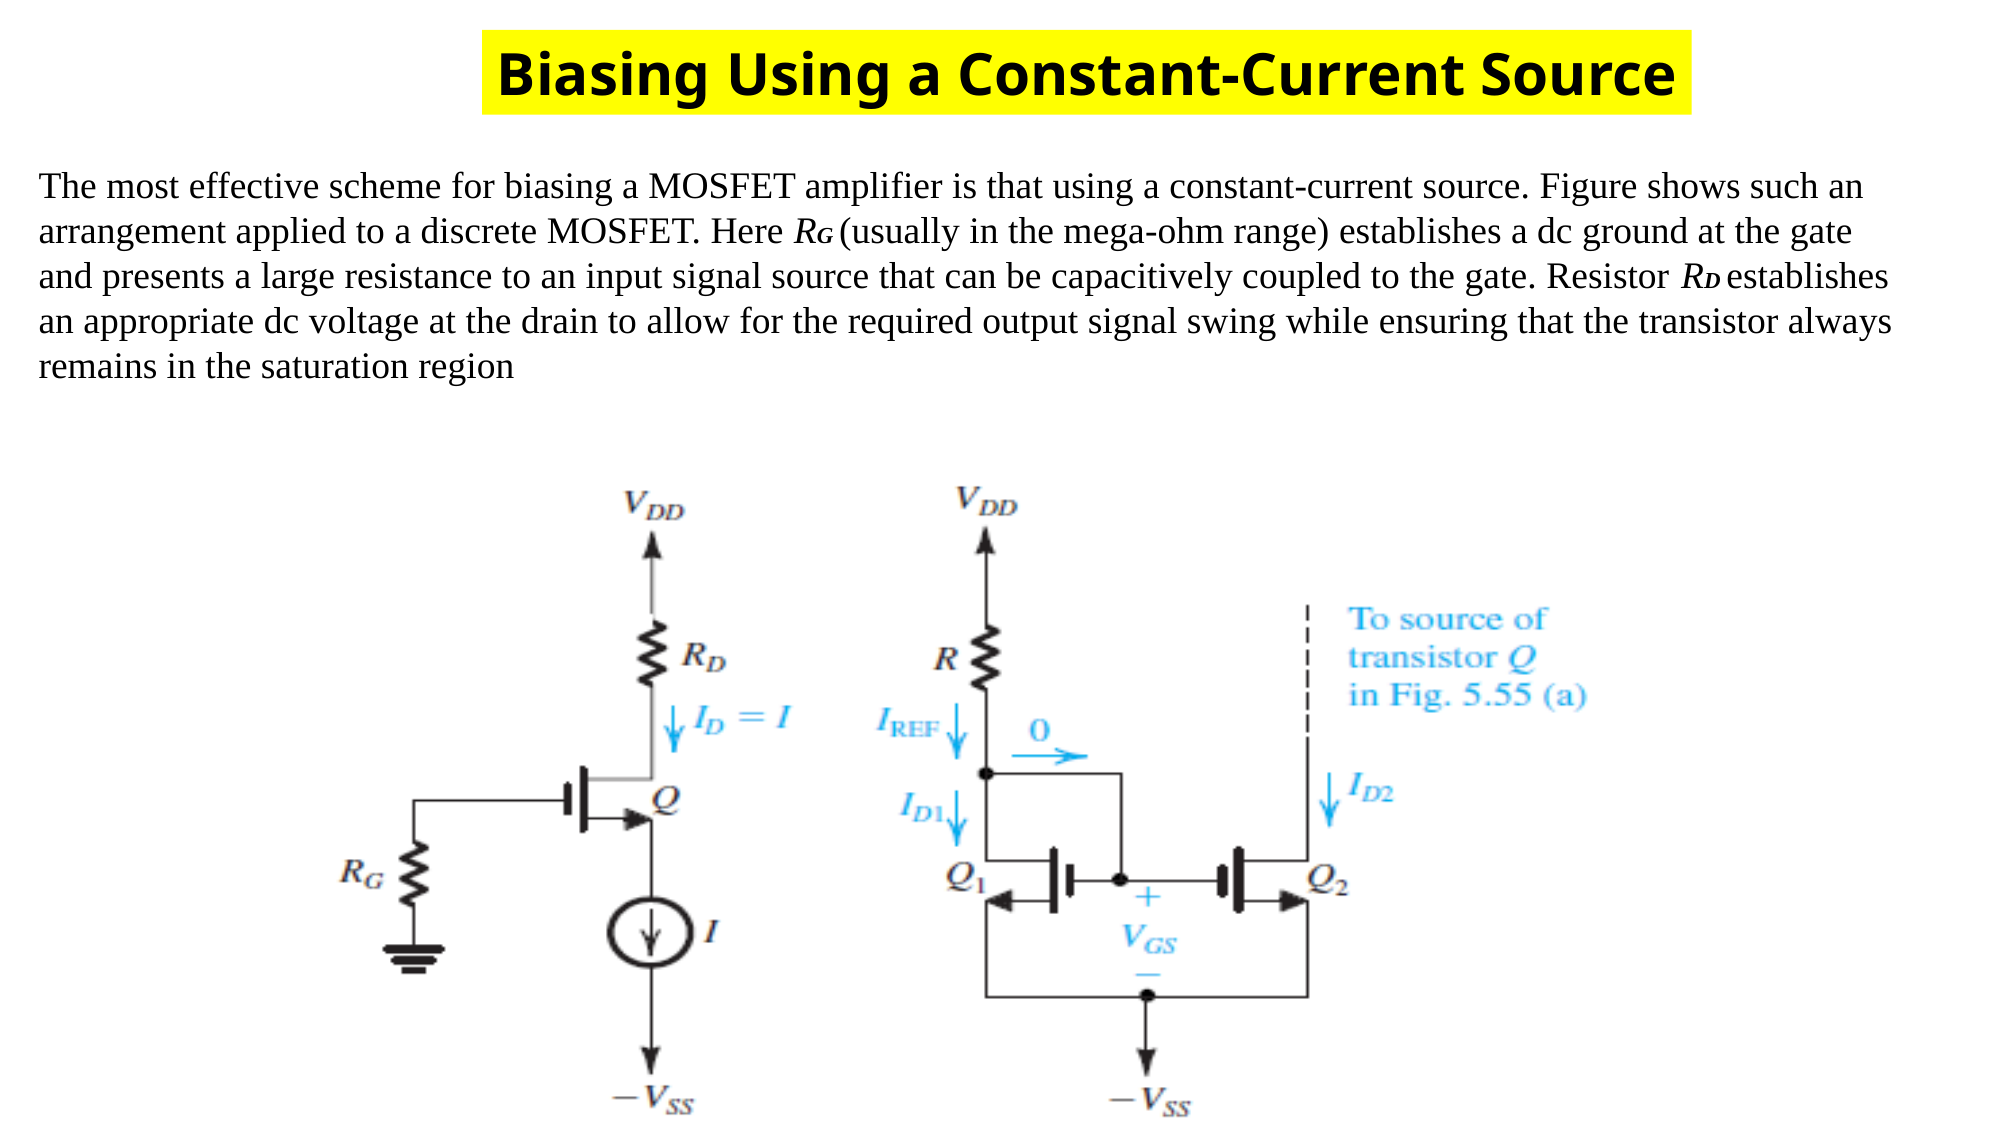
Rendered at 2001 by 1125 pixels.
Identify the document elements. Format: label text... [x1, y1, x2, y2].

picture [308, 467, 1593, 1125]
text_box The most effective scheme for biasing a MOSFET amplifier is that using a constant-current source. Figure shows such an arrangement applied to a discrete MOSFET. Here RG (usually in the mega-ohm range) establishes a dc ground at the gate and presents a large resistance to an input signal source that can be capacitively coupled to the gate. Resistor RD establishes an appropriate dc voltage at the drain to allow for the required output signal swing while ensuring that the transistor always remains in the saturation region [23, 153, 1929, 394]
text_box Biasing Using a Constant-Current Source [482, 29, 1692, 115]
